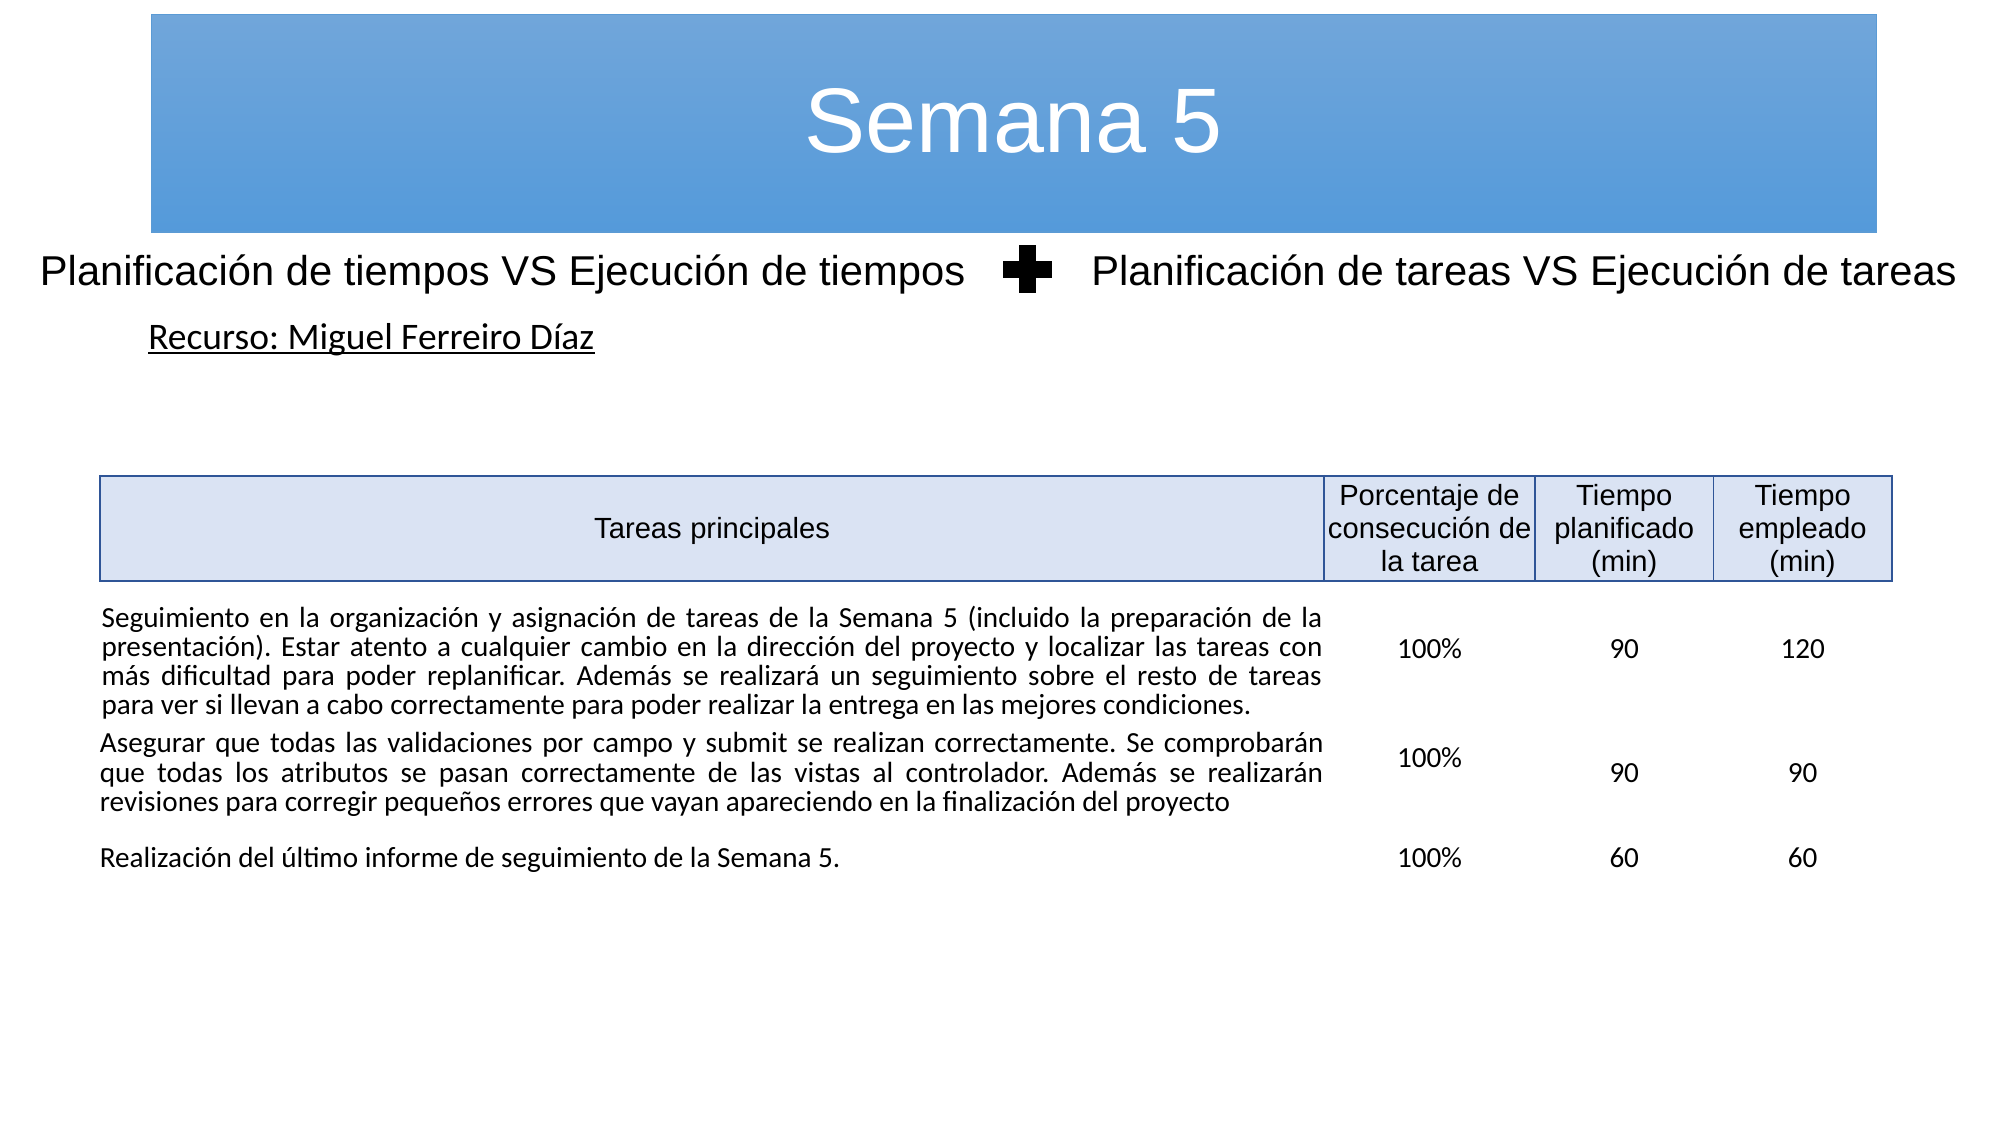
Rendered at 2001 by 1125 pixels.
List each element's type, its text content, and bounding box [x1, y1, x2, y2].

table_header Porcentaje de consecución de la tarea [1325, 477, 1534, 580]
table_cell 90 [1535, 722, 1713, 827]
table_cell 100% [1324, 582, 1535, 722]
table_cell 100% [1324, 827, 1535, 893]
text_box Planificación de tareas VS Ejecución de tareas [1076, 236, 1983, 302]
table_header Tareas principales [101, 477, 1323, 580]
text_box [1003, 245, 1052, 293]
title Semana 5 [151, 14, 1877, 233]
table_cell 100% [1324, 722, 1535, 827]
table_cell 120 [1713, 582, 1892, 722]
text_box Recurso: Miguel Ferreiro Díaz [133, 304, 685, 365]
table_cell 90 [1713, 722, 1892, 827]
table_cell Asegurar que todas las validaciones por campo y submit se realizan correctamente. Se comprobarán que todas los atributos se pasan correctamente de las vistas al controlador. Además se realizarán revisiones para corregir pequeños errores que vayan apareciendo en la finalización del proyecto [100, 722, 1324, 827]
table_cell 60 [1535, 827, 1713, 893]
table_cell 60 [1713, 827, 1892, 893]
table_header Tiempo planificado (min) [1536, 477, 1713, 580]
table_cell Seguimiento en la organización y asignación de tareas de la Semana 5 (incluido la preparación de la presentación). Estar atento a cualquier cambio en la dirección del proyecto y localizar las tareas con más dificultad para poder replanificar. Además se realizará un seguimiento sobre el resto de tareas para ver si llevan a cabo correctamente para poder realizar la entrega en las mejores condiciones. [100, 582, 1324, 722]
table_header Tiempo empleado (min) [1714, 477, 1891, 580]
text_box Planificación de tiempos VS Ejecución de tiempos [25, 236, 997, 302]
table_cell 90 [1535, 582, 1713, 722]
table_cell Realización del último informe de seguimiento de la Semana 5. [100, 827, 1324, 893]
